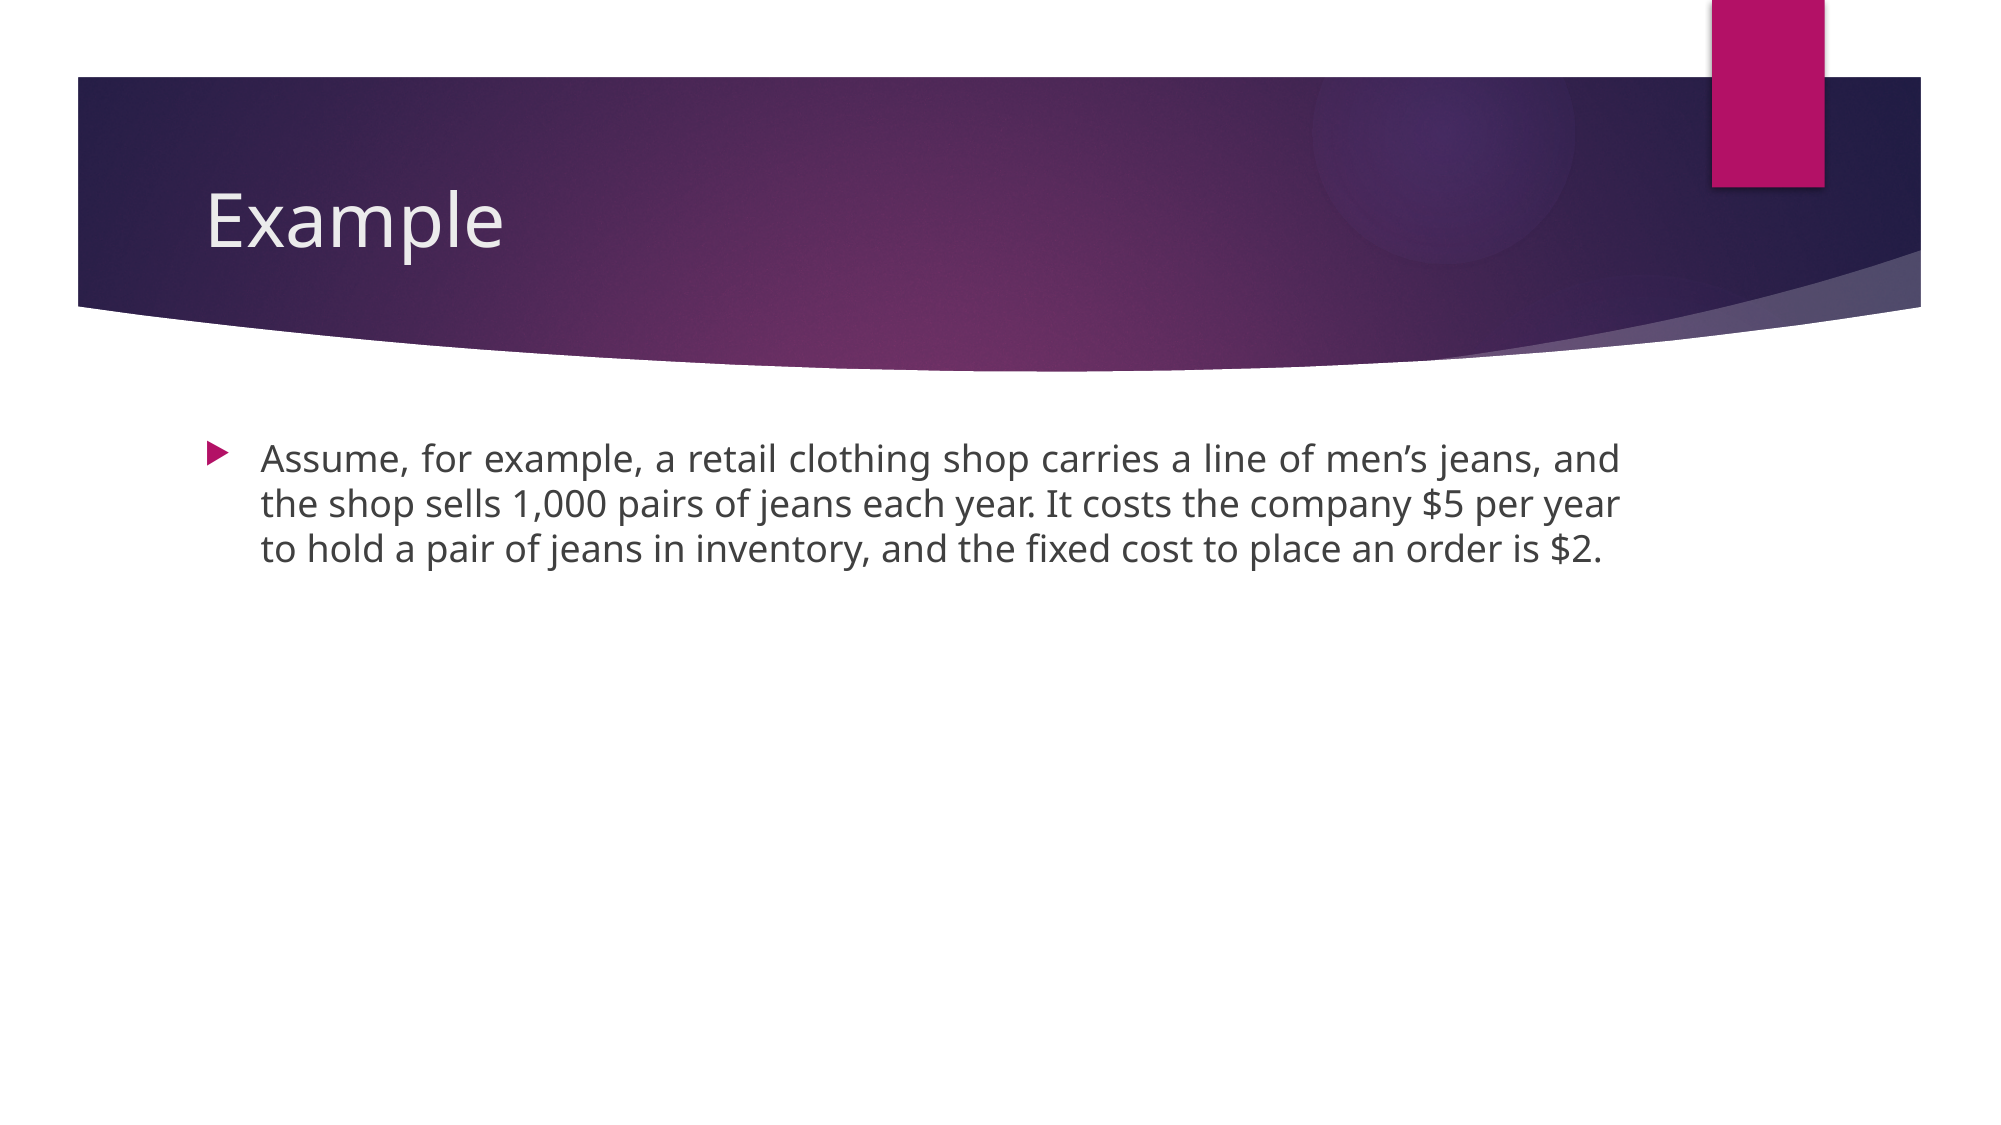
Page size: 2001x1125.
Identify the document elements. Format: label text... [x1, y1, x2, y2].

list Assume, for example, a retail clothing shop carries a line of men’s jeans, and the shop sells 1,000 pairs of jeans each year. It costs the company $5 per year to hold a pair of jeans in inventory, and the fixed cost to place an order is $2. [189, 427, 1638, 988]
title Example [189, 159, 1627, 276]
